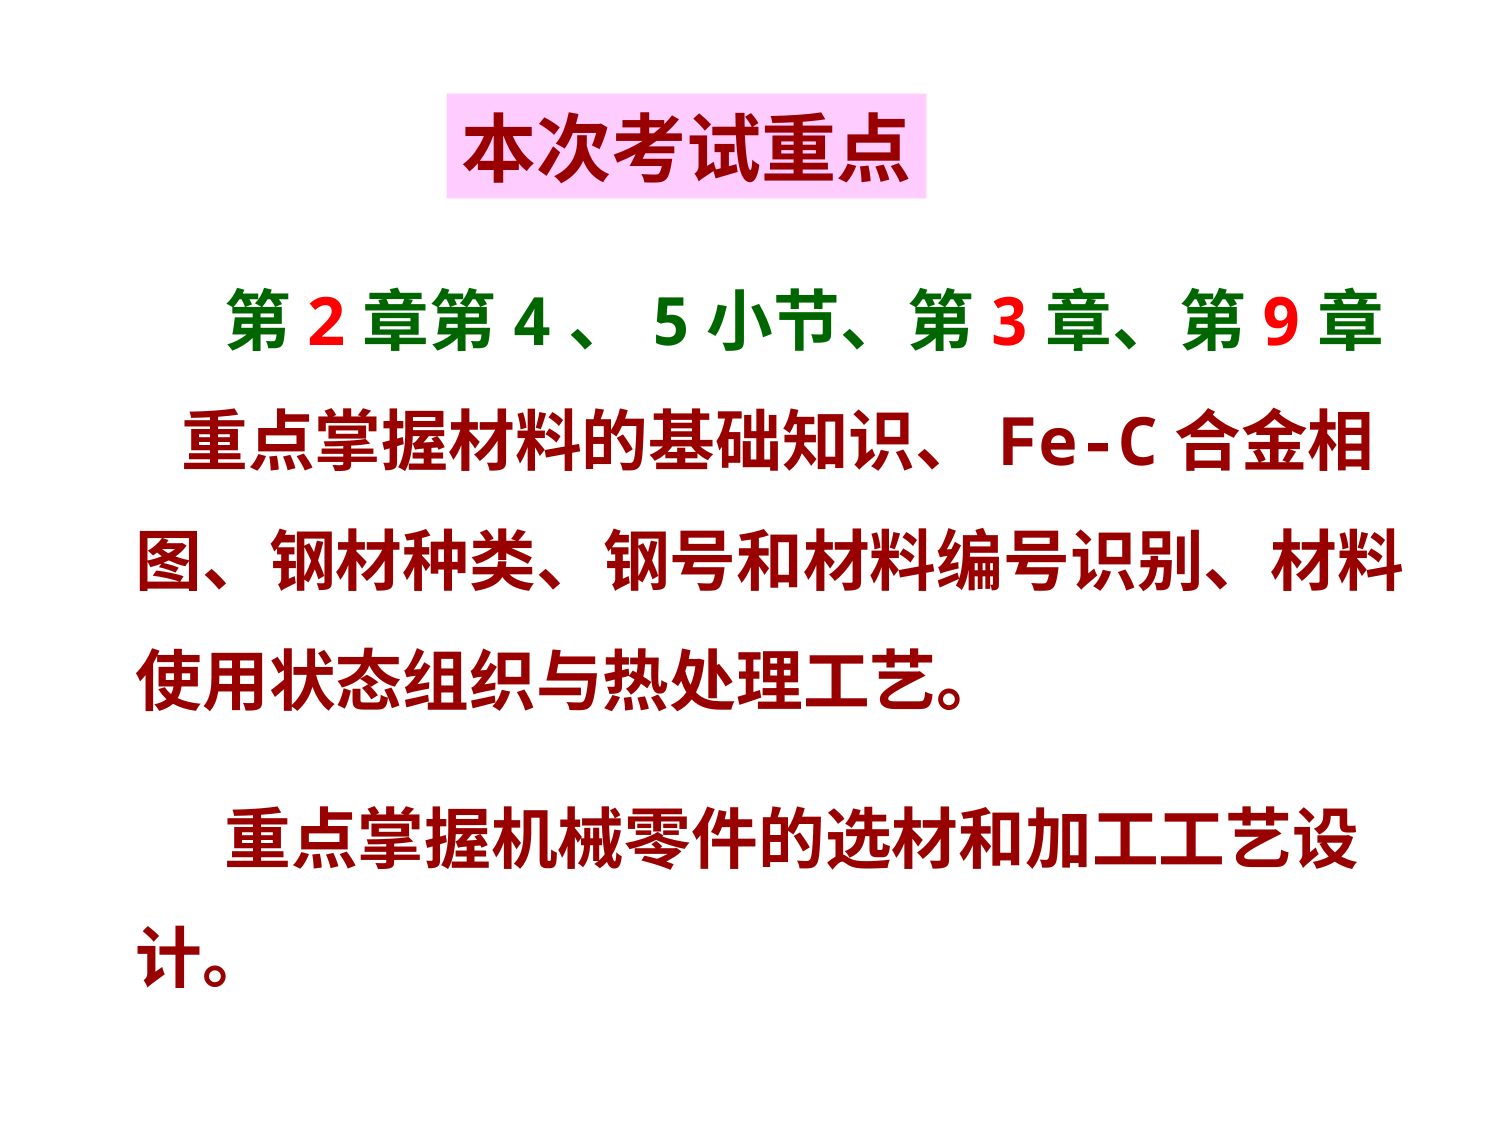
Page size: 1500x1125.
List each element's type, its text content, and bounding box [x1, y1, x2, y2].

text_box 第2章第4、5小节、第3章、第9章 重点掌握材料的基础知识、Fe-C合金相图、钢材种类、钢号和材料编号识别、材料使用状态组织与热处理工艺。 重点掌握机械零件的选材和加工工艺设计。 [76, 231, 1447, 1004]
text_box 本次考试重点 [446, 93, 927, 199]
